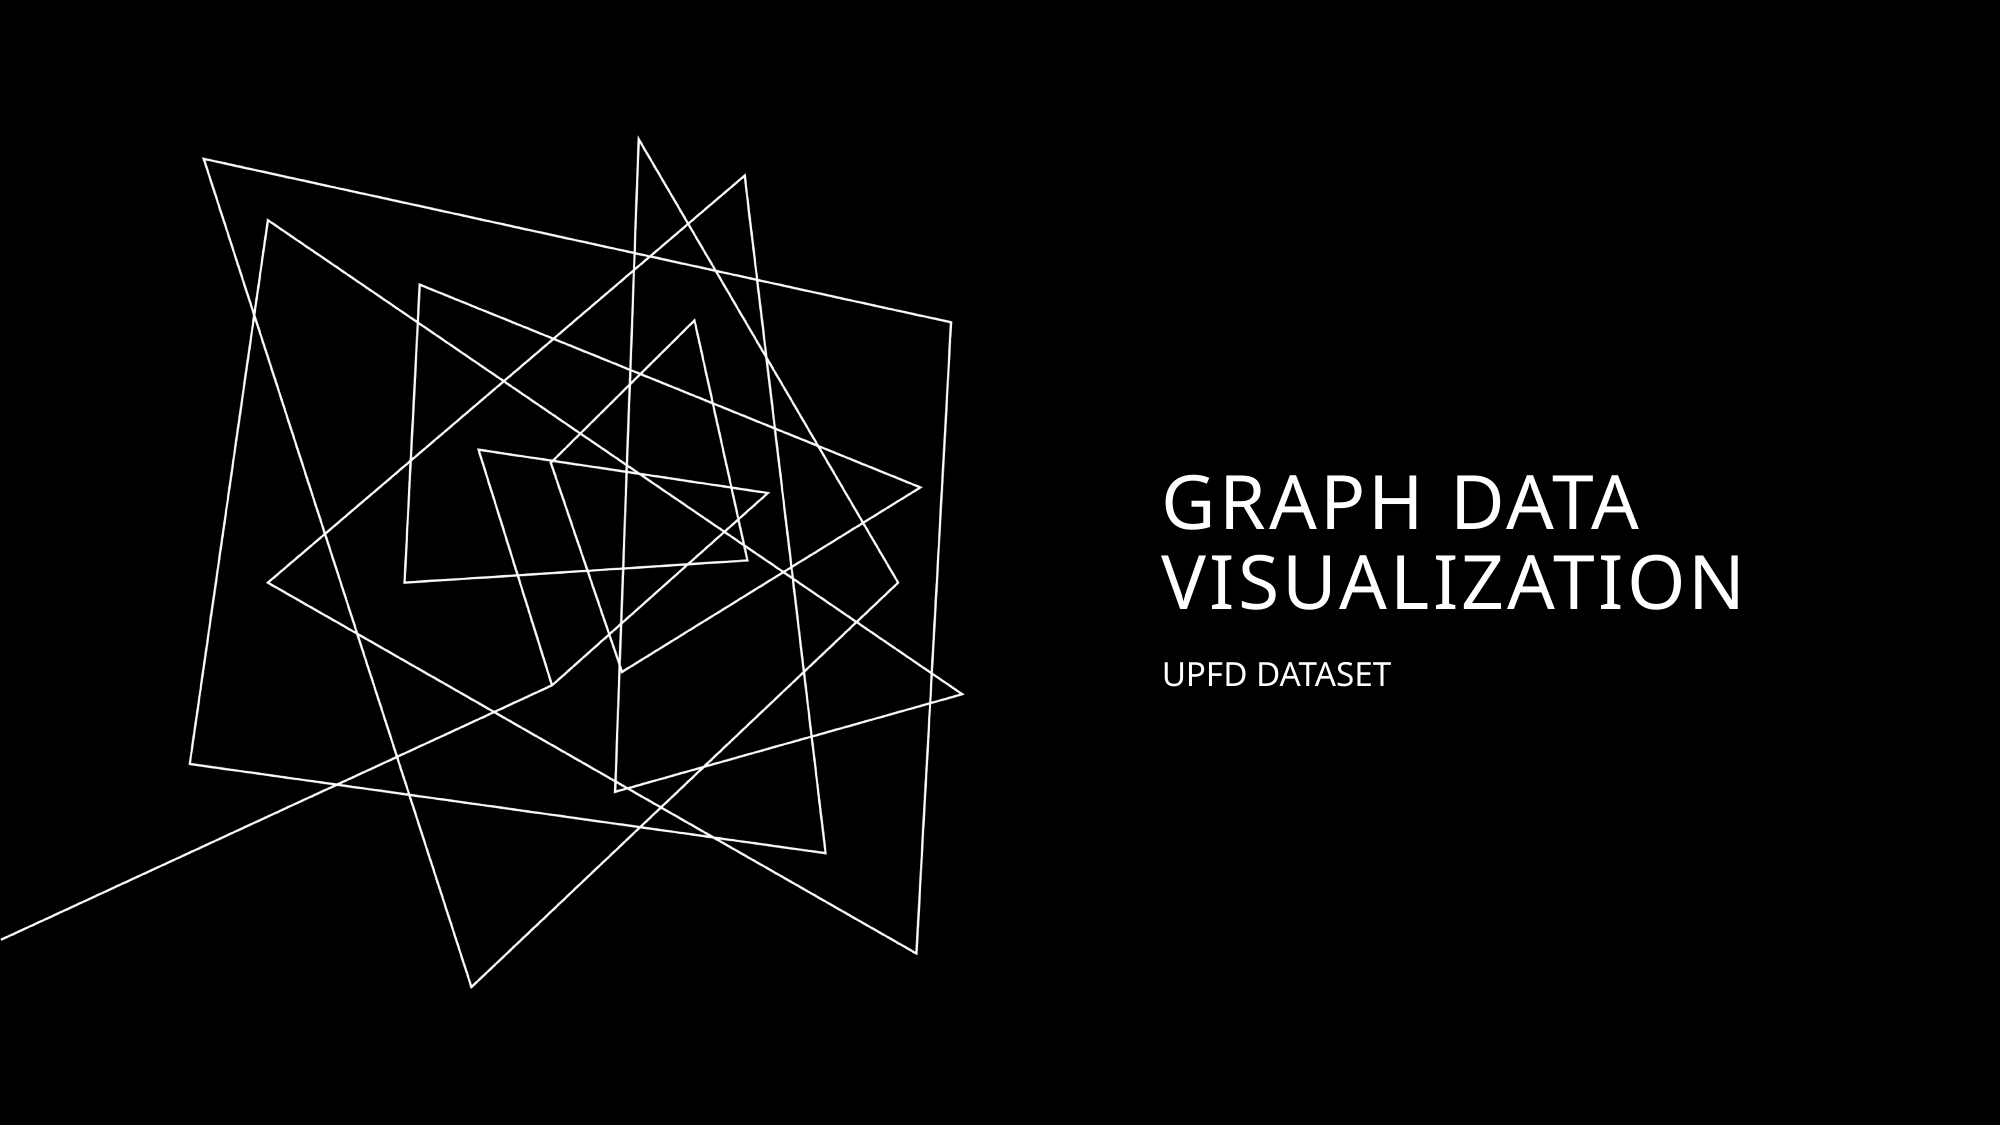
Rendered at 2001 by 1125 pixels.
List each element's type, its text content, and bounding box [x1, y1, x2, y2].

subtitle UPFD DATASET [1146, 649, 1833, 710]
title GRaph Data Visualization [1146, 352, 1833, 634]
picture [0, 135, 965, 989]
